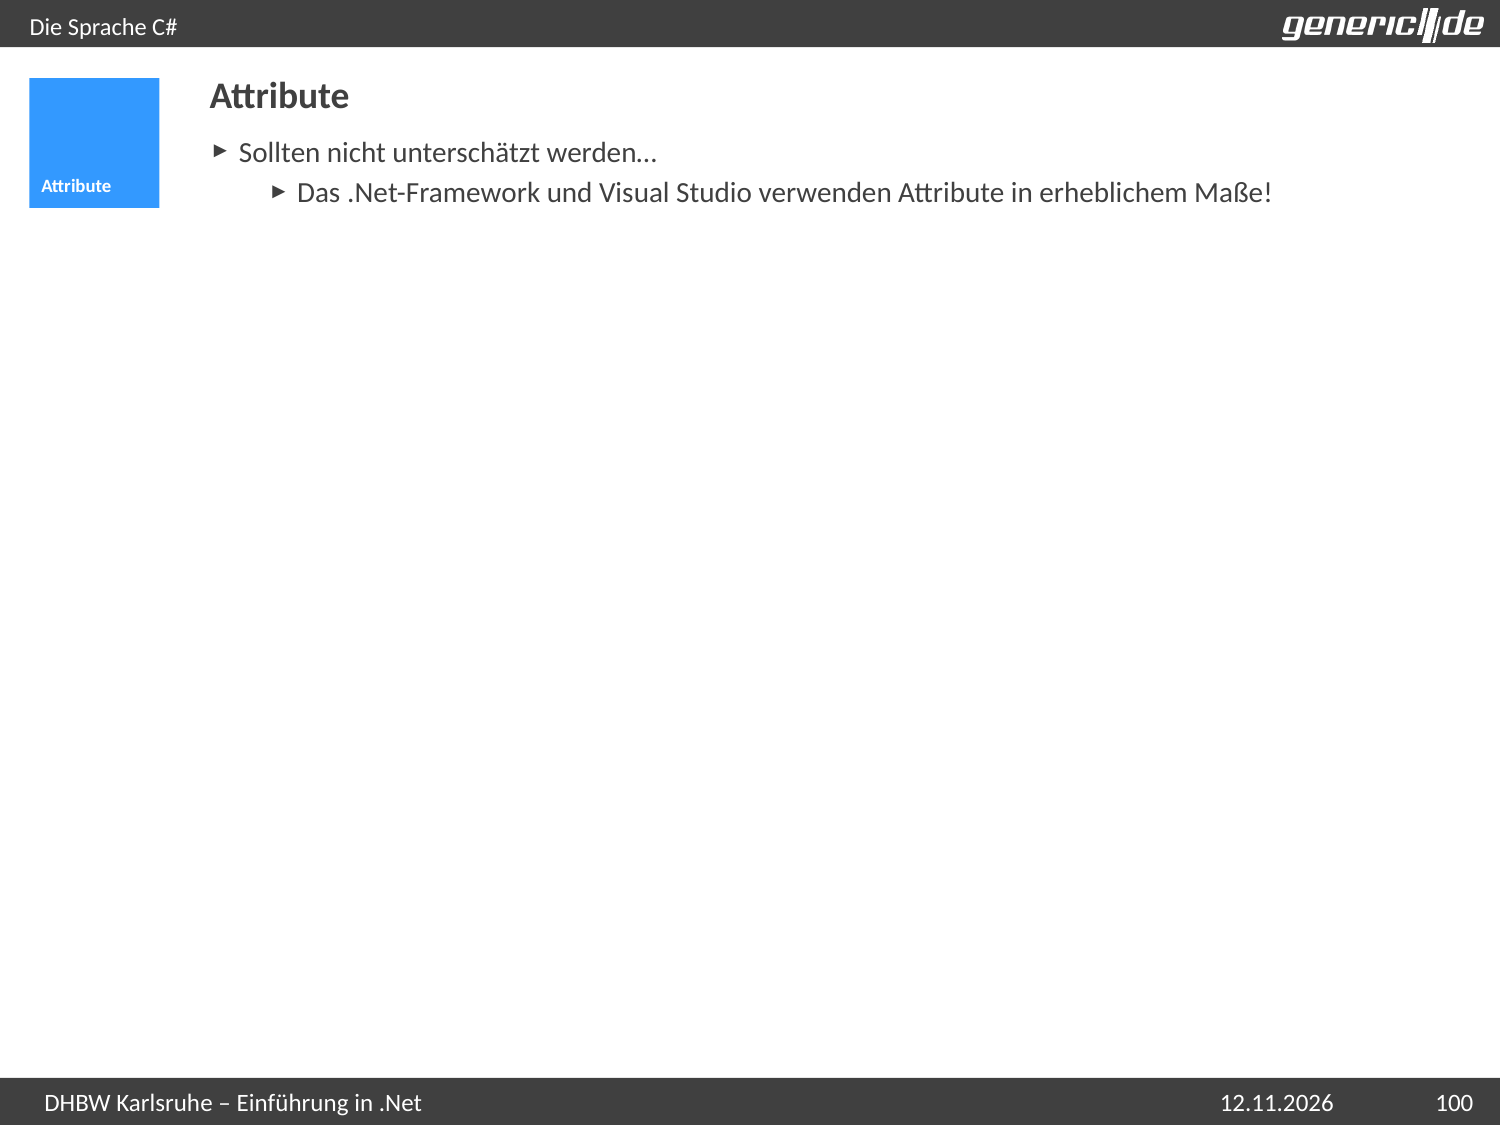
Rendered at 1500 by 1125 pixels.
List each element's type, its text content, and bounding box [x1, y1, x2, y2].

list Sollten nicht unterschätzt werden… Das .Net-Framework und Visual Studio verwenden Attribute in erheblichem Maße! [194, 125, 1483, 1059]
picture [1282, 8, 1484, 43]
list Attribute [29, 116, 160, 209]
footer DHBW Karlsruhe – Einführung in .Net [0, 1077, 1199, 1125]
slide_number 100 [1384, 1077, 1489, 1125]
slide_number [1204, 1077, 1359, 1125]
list Attribute [194, 64, 1093, 124]
title Die Sprache C# [0, 3, 1282, 48]
